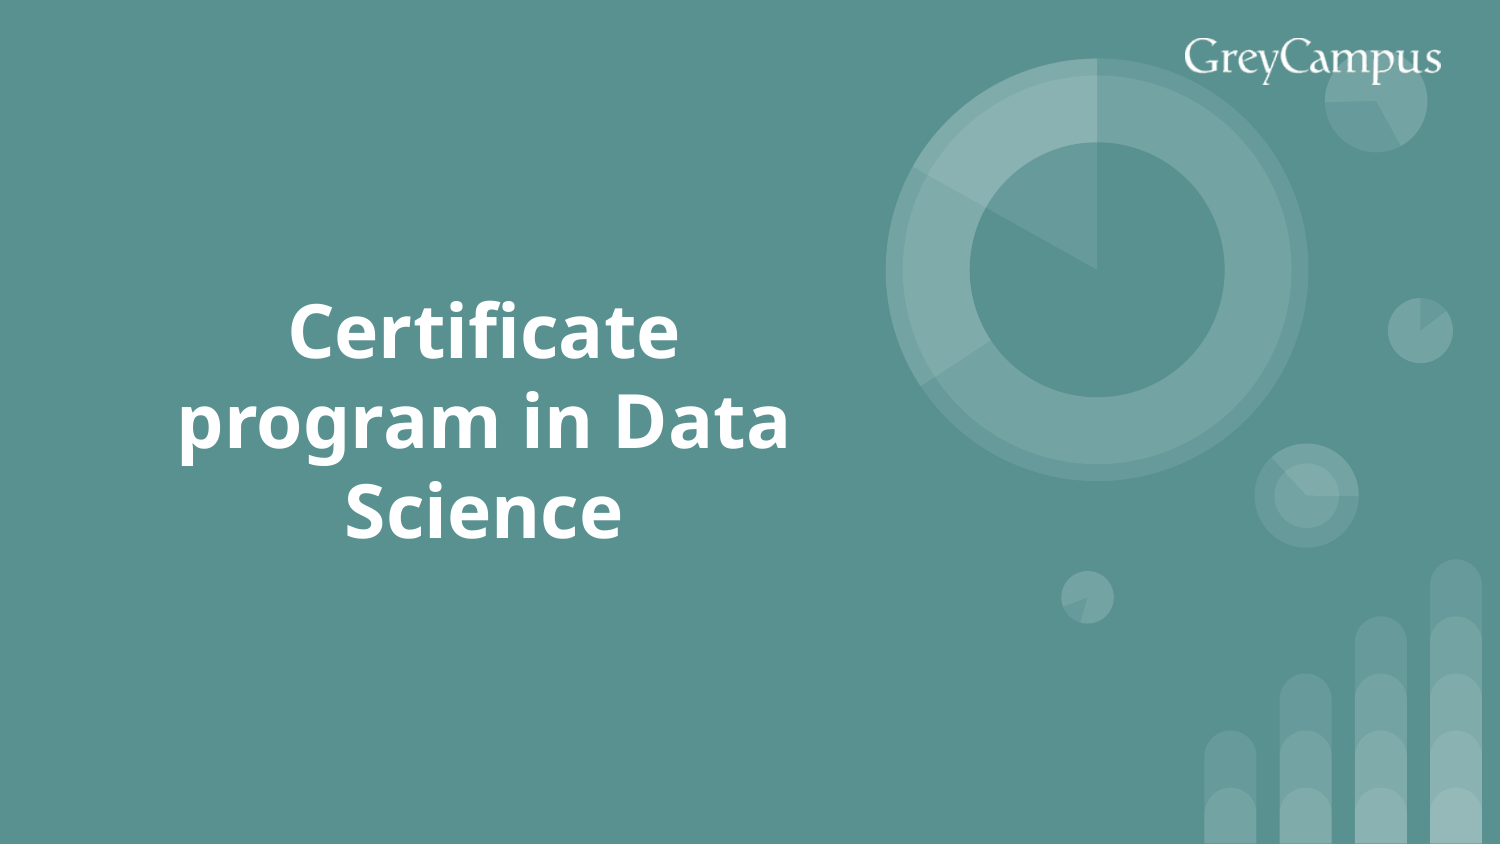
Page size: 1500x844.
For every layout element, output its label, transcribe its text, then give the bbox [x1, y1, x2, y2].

title Certificate program in Data Science [135, 264, 834, 572]
picture [1185, 38, 1441, 85]
